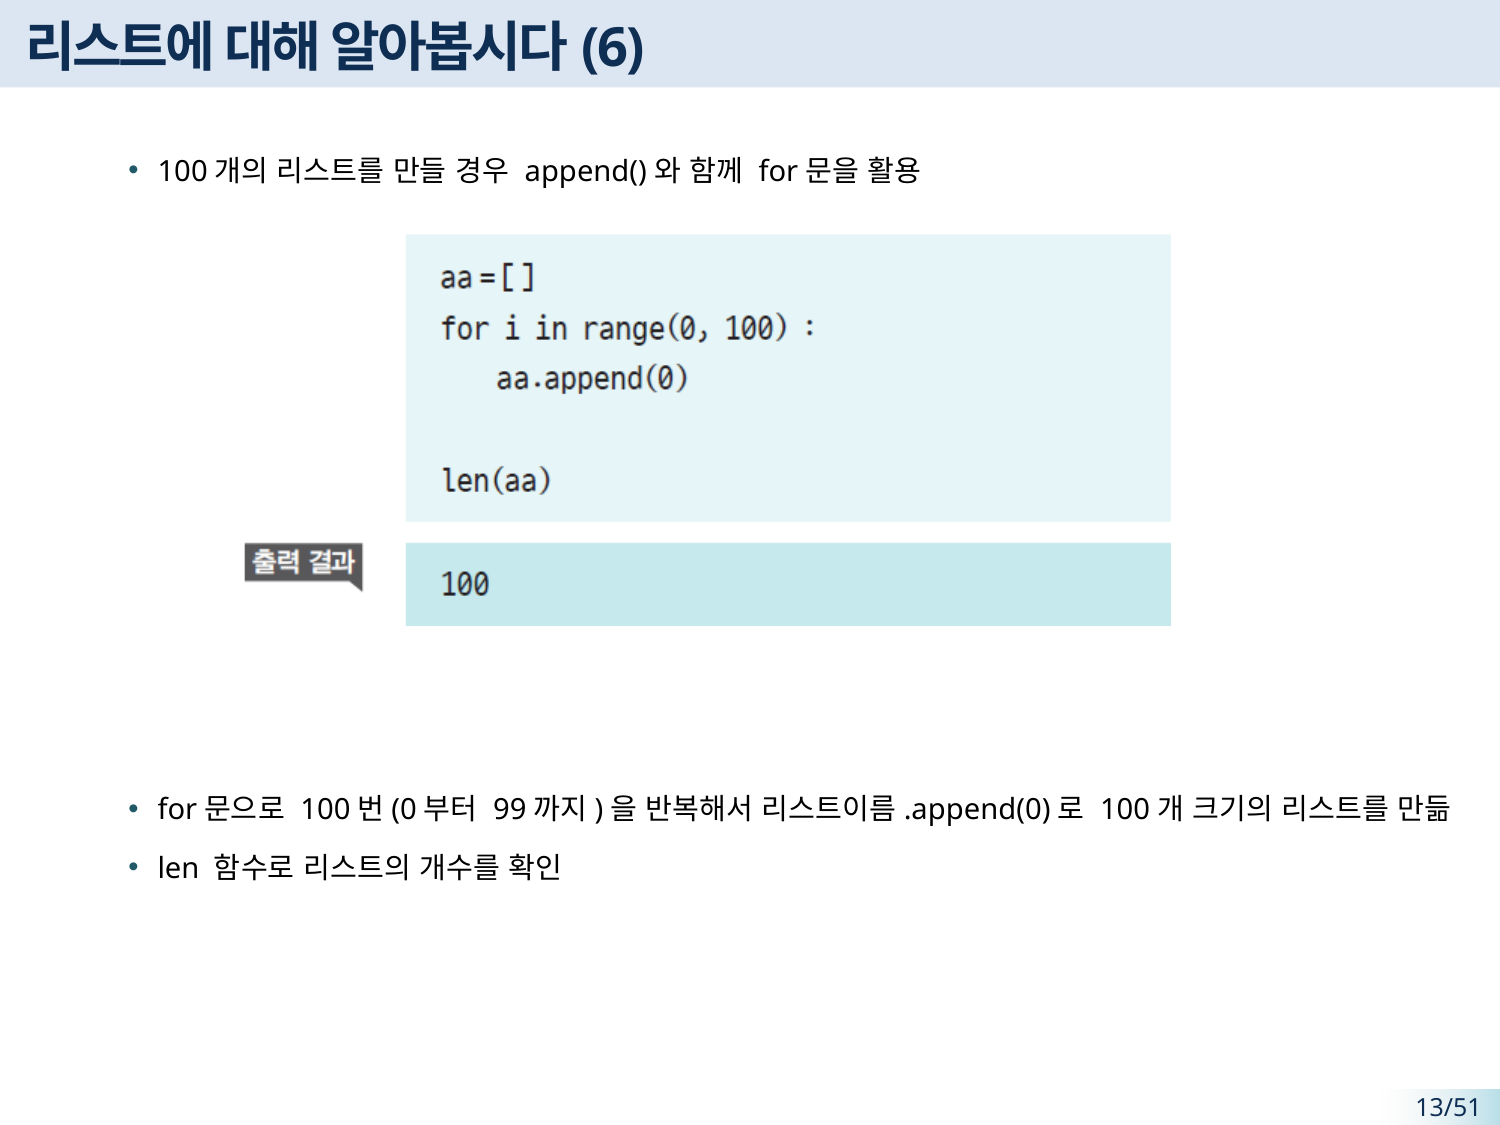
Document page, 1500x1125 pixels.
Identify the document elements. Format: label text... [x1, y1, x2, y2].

title 리스트에 대해 알아봅시다(6) [10, 5, 1288, 84]
list 100개의 리스트를 만들 경우 append()와 함께 for문을 활용 for문으로 100번(0부터 99까지)을 반복해서 리스트이름.append(0)로 100개 크기의 리스트를 만듦 len 함수로 리스트의 개수를 확인 [10, 126, 1481, 1057]
picture [232, 229, 1171, 627]
